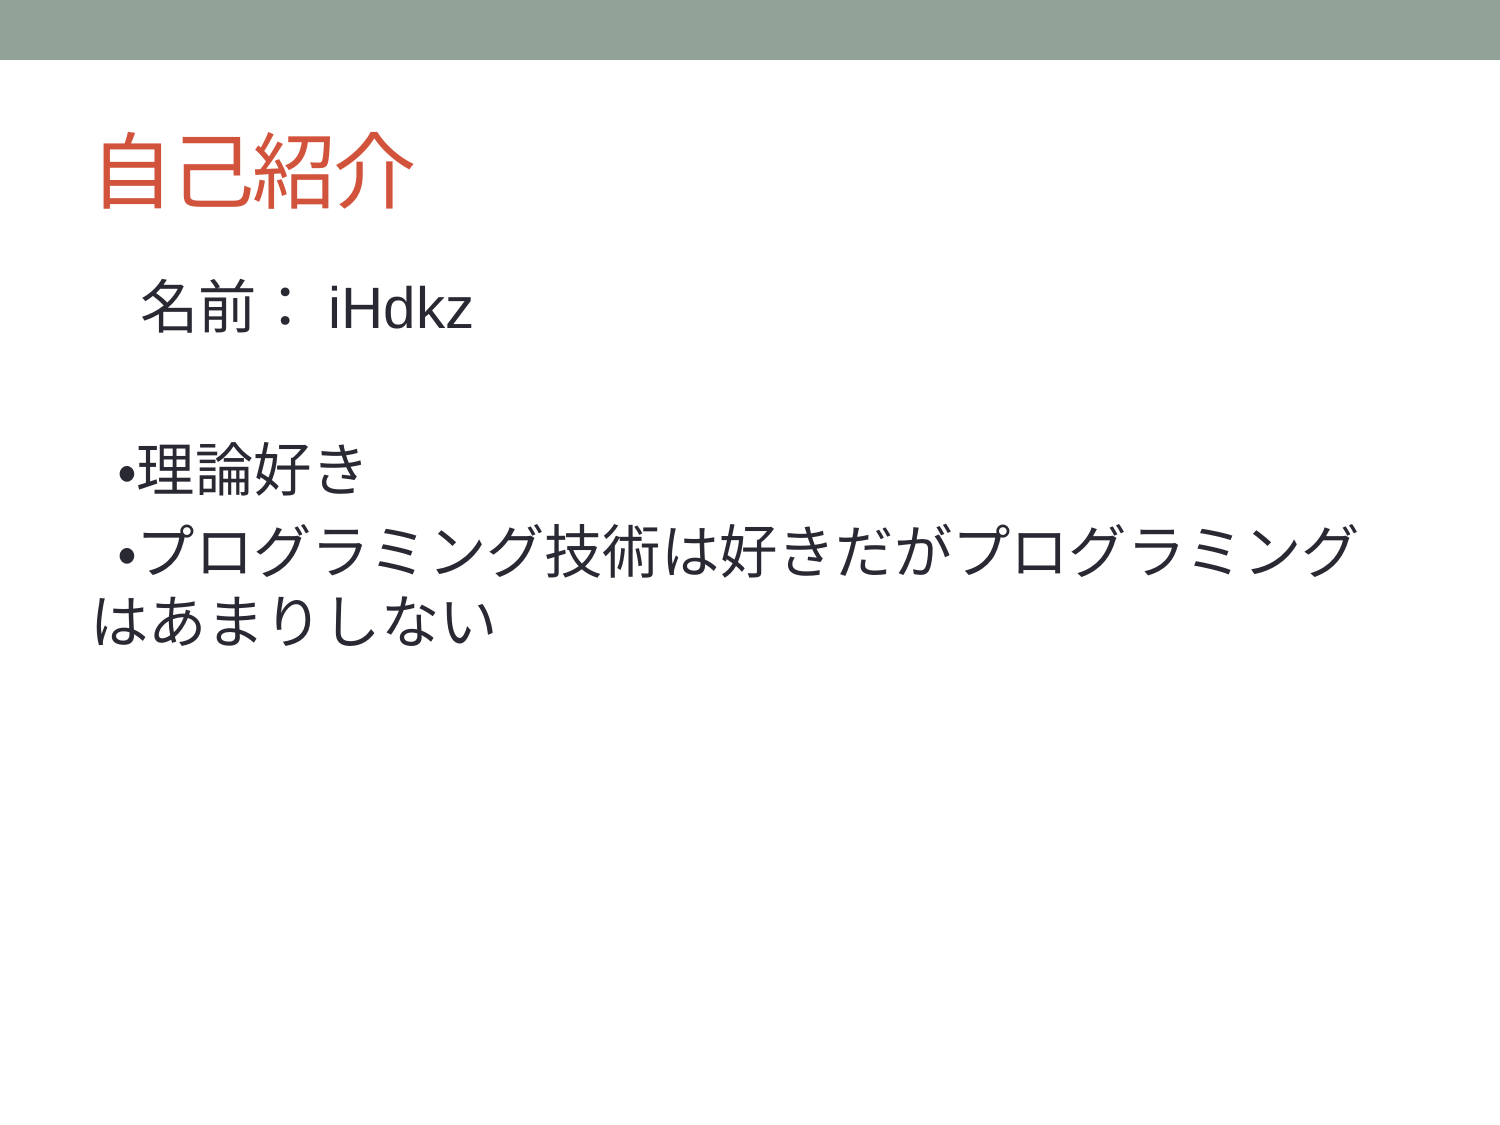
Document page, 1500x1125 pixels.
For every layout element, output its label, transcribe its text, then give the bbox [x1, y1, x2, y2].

list 名前：iHdkz ・理論好き ・プログラミング技術は好きだがプログラミングはあまりしない [75, 262, 1425, 1063]
title 自己紹介 [75, 87, 1425, 250]
